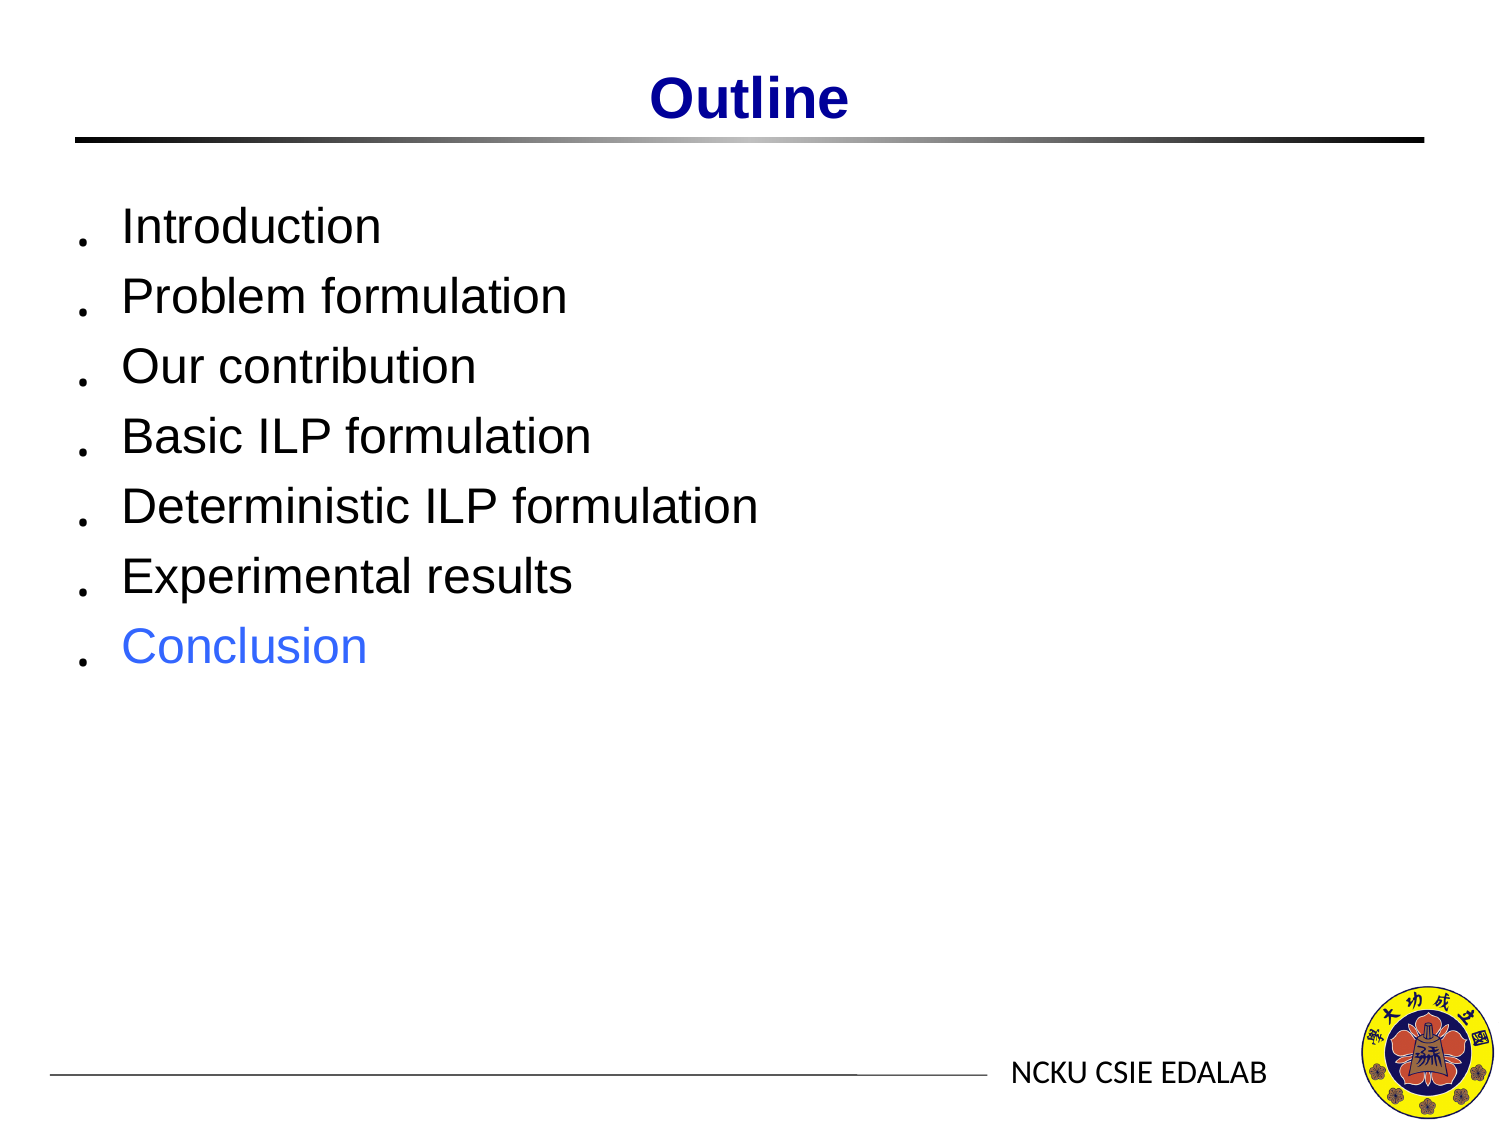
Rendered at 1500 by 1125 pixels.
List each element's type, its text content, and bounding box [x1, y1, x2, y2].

list Introduction Problem formulation Our contribution Basic ILP formulation Deterministic ILP formulation Experimental results Conclusion [49, 185, 1413, 1058]
picture [1352, 982, 1500, 1125]
title Outline [112, 0, 1388, 138]
